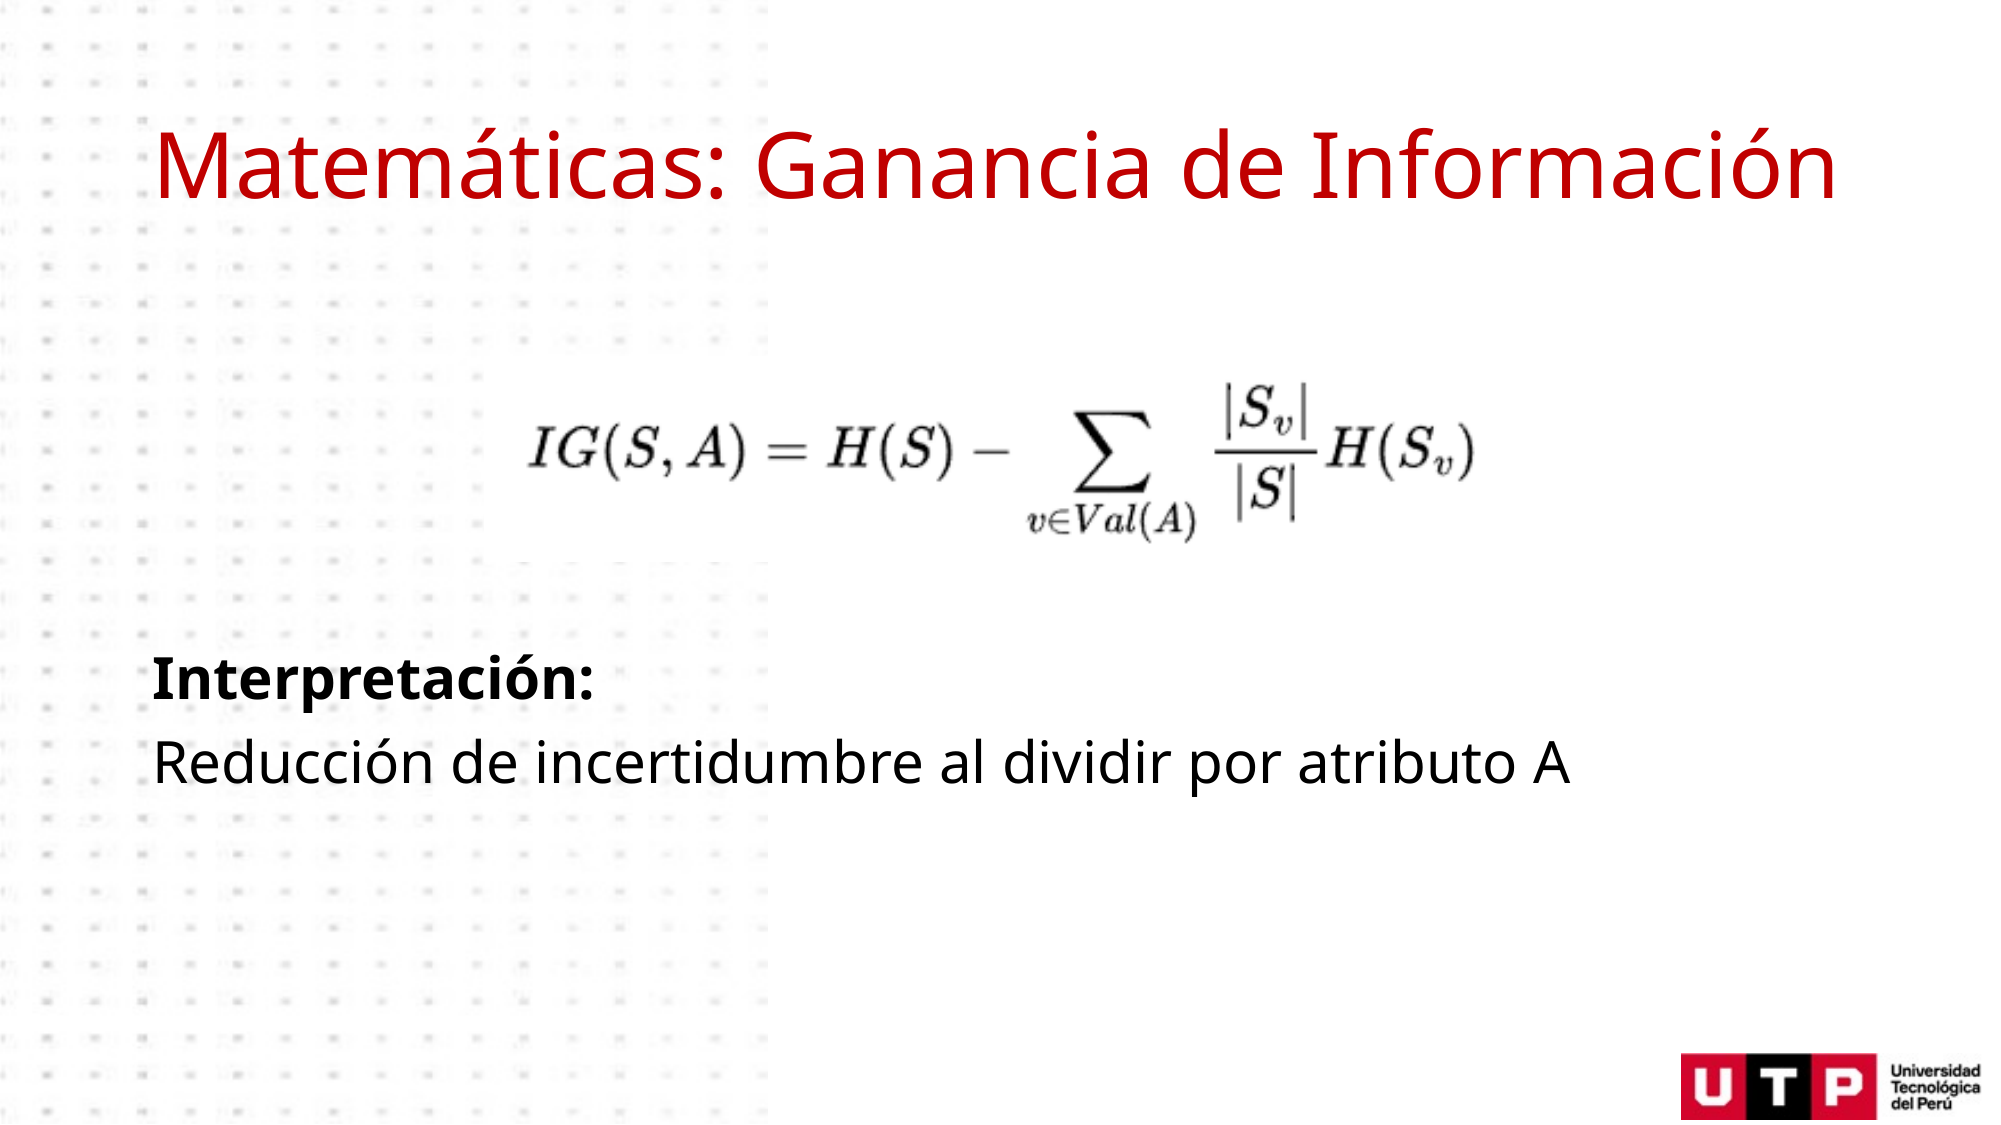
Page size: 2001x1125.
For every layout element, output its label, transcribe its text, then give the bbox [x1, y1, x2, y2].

list Interpretación: Reducción de incertidumbre al dividir por atributo A [769, 299, 1863, 1014]
picture [1680, 1053, 2000, 1120]
picture [0, 0, 1517, 1124]
title Matemáticas: Ganancia de Información [769, 59, 1863, 278]
